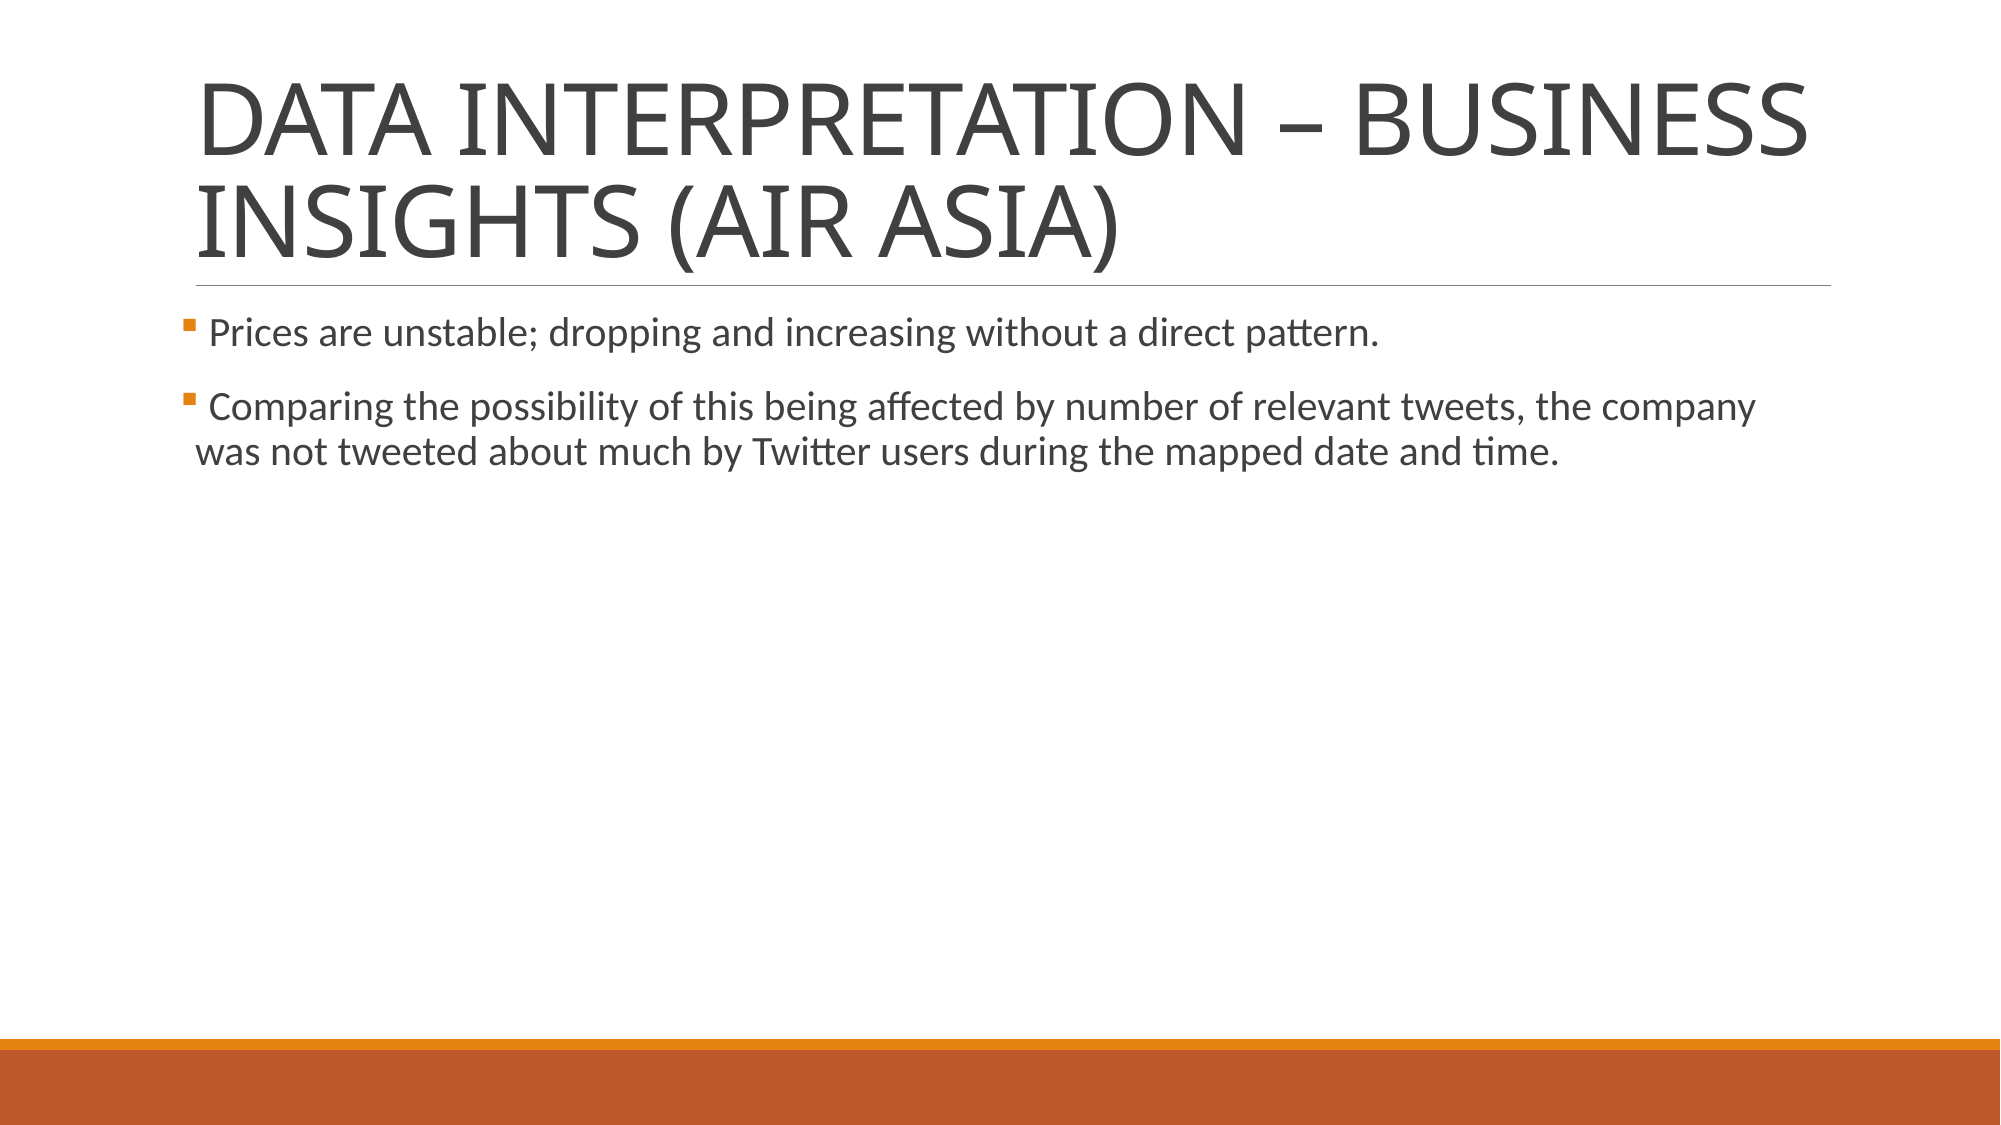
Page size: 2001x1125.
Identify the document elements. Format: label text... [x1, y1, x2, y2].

title DATA INTERPRETATION – BUSINESS INSIGHTS (AIR ASIA) [180, 47, 1830, 285]
list Prices are unstable; dropping and increasing without a direct pattern. Comparing the possibility of this being affected by number of relevant tweets, the company was not tweeted about much by Twitter users during the mapped date and time. [180, 302, 1830, 963]
